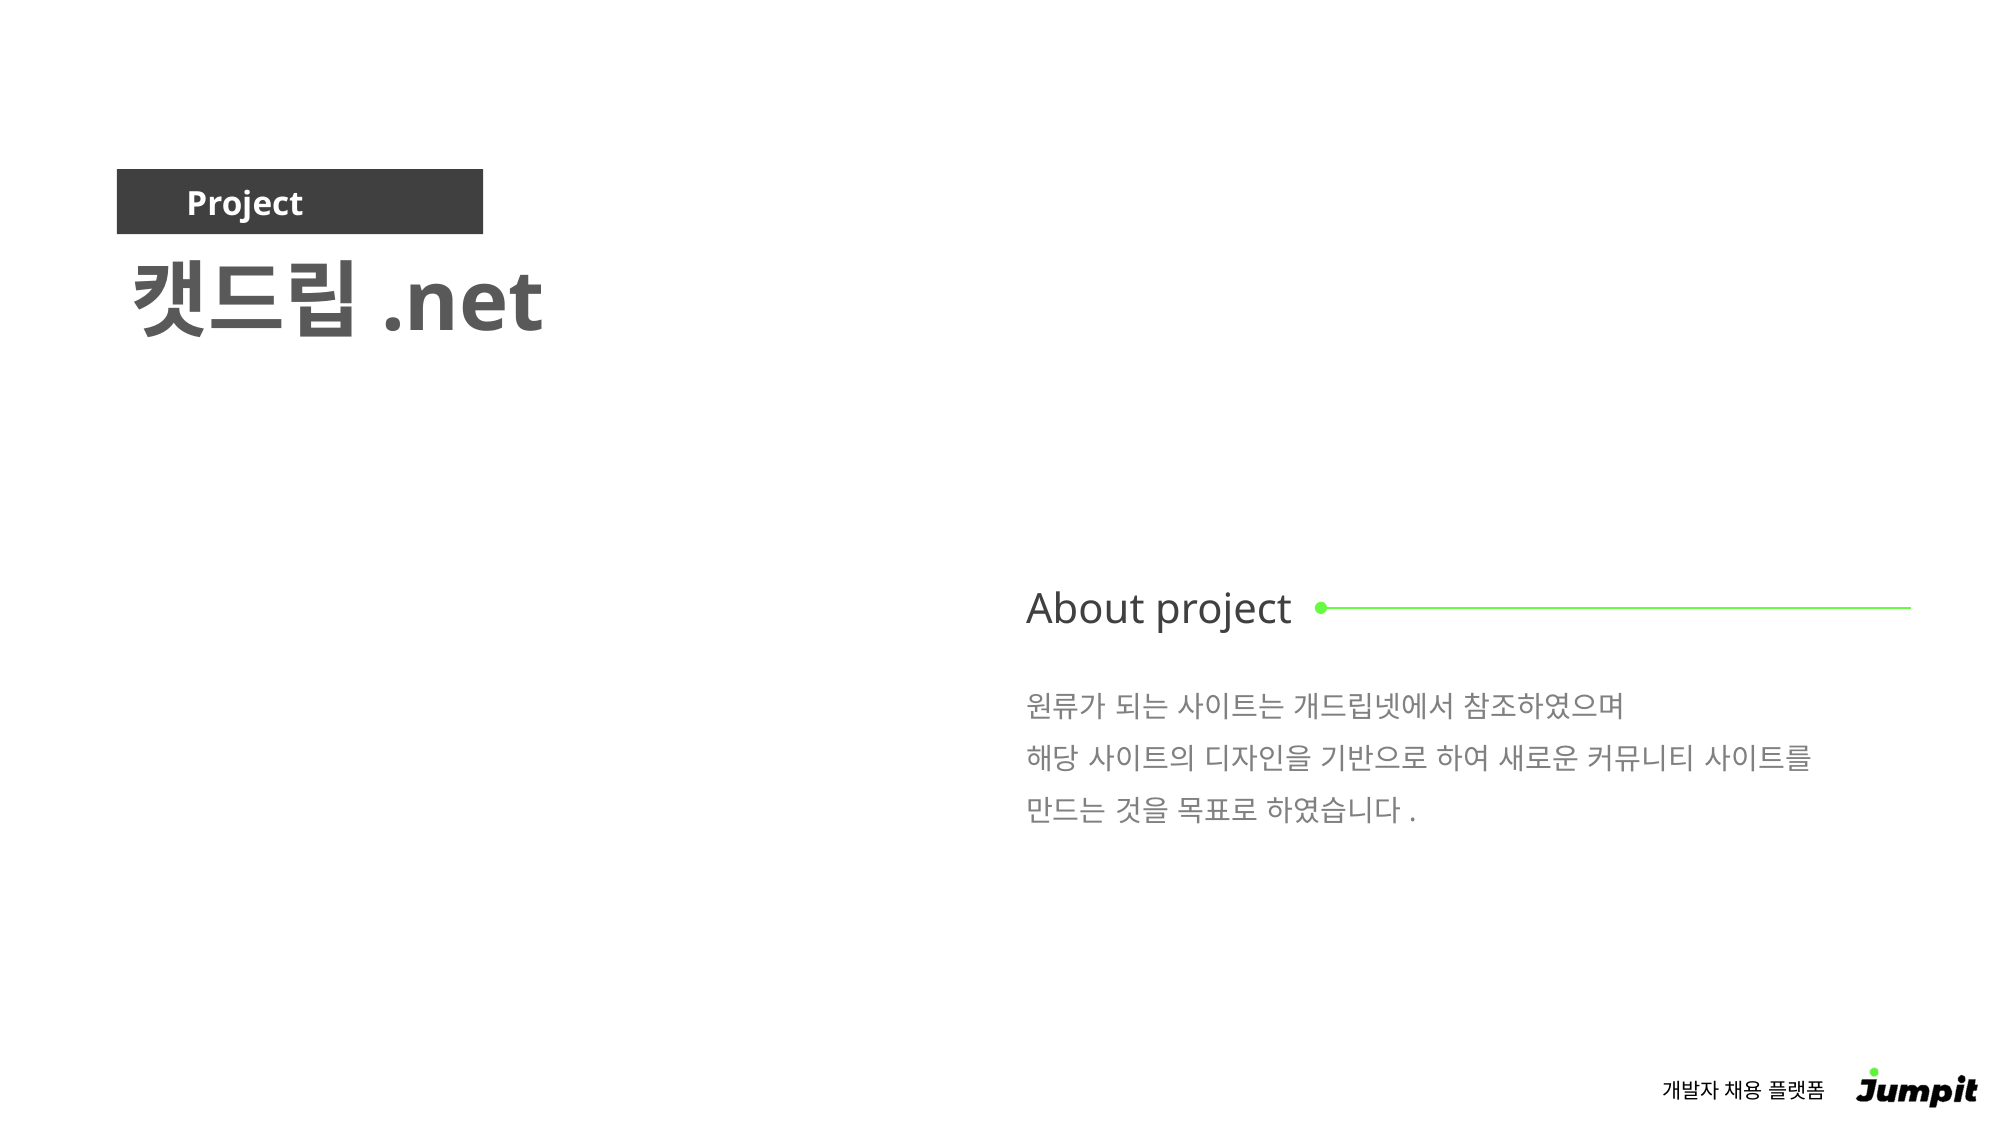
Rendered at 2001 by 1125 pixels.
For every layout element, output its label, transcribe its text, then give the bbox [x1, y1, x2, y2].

picture [1849, 1063, 1982, 1113]
list 원류가 되는 사이트는 개드립넷에서 참조하였으며 해당 사이트의 디자인을 기반으로 하여 새로운 커뮤니티 사이트를 만드는 것을 목표로 하였습니다. [1011, 684, 1912, 1001]
list 캣드립.net [116, 251, 1424, 360]
